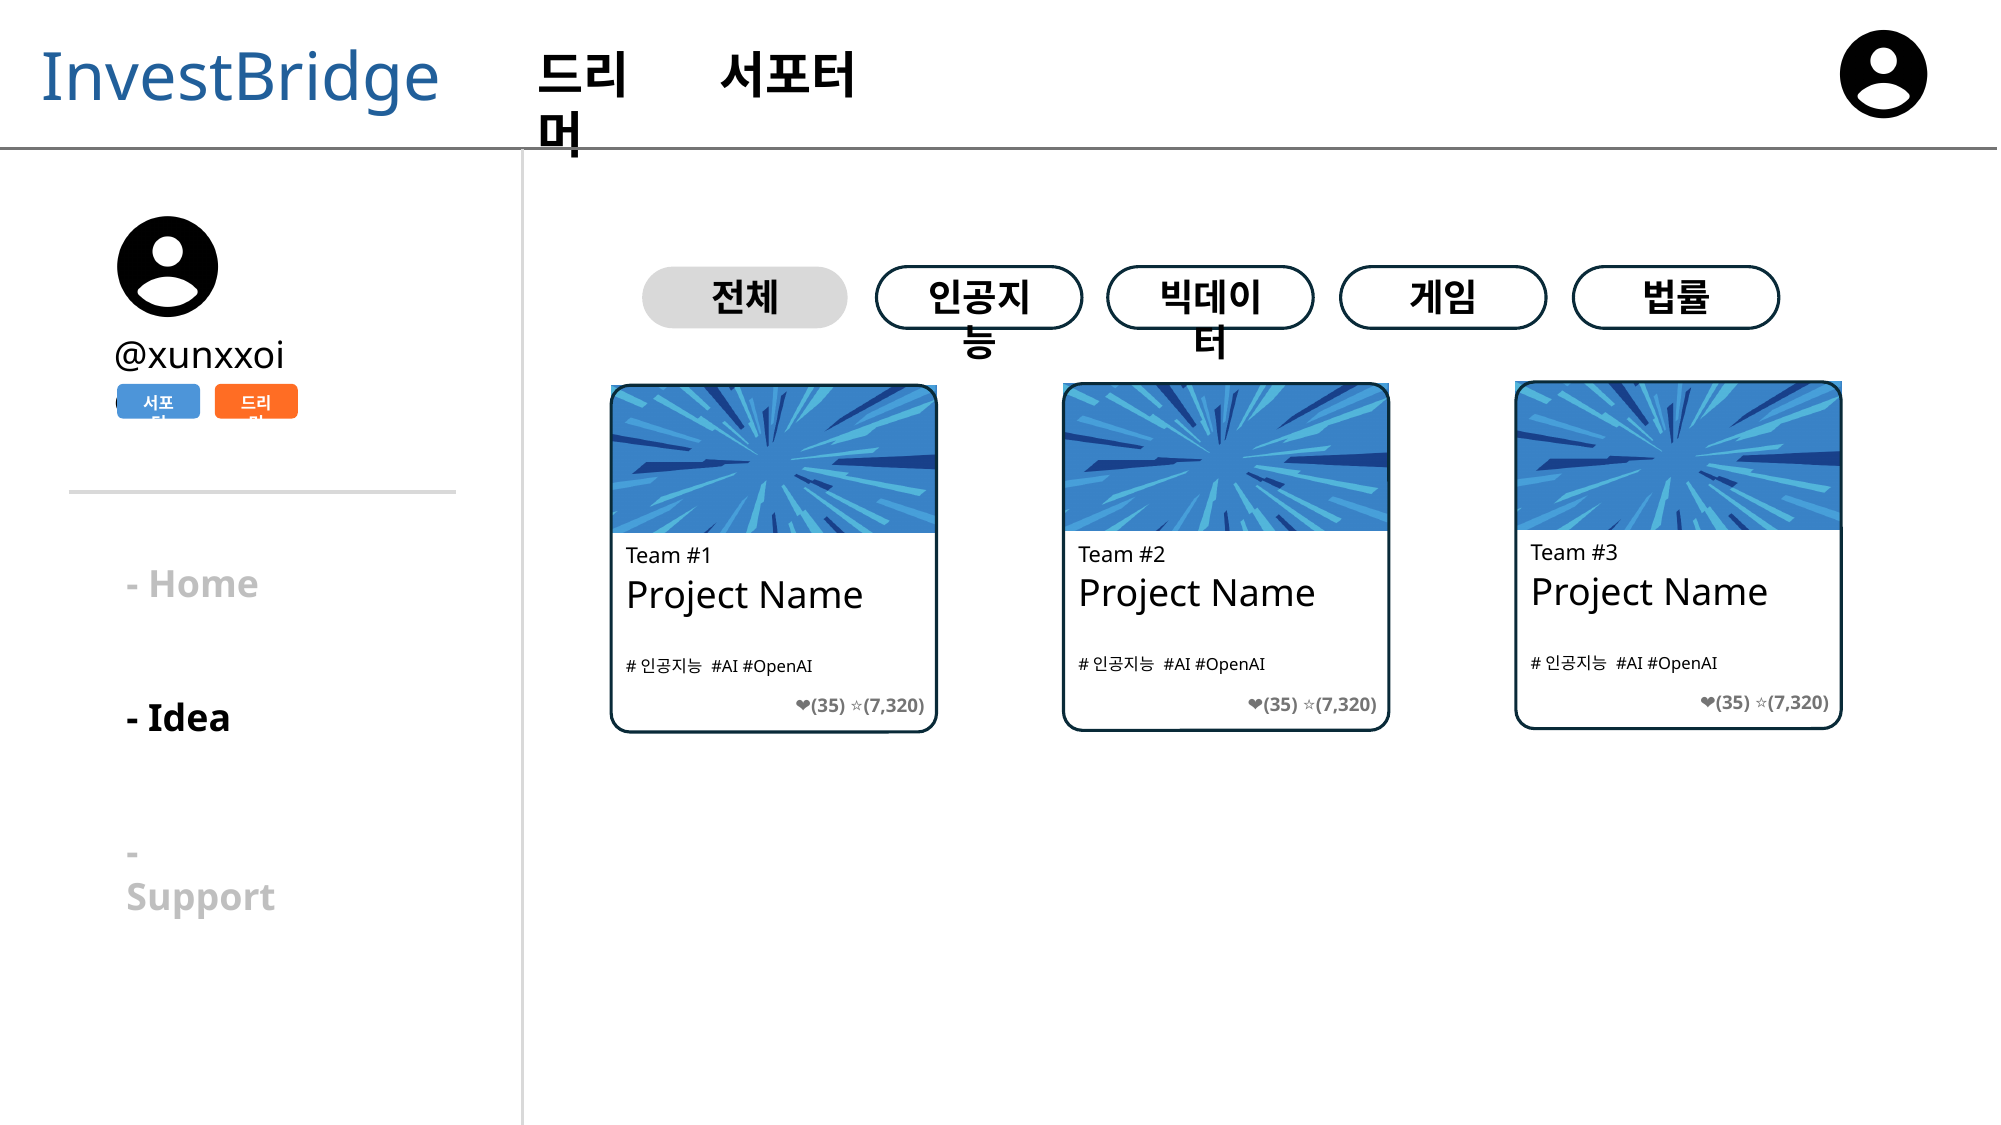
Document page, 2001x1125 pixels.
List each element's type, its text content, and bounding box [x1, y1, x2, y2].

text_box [1515, 381, 1845, 730]
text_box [1062, 383, 1392, 731]
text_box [98, 206, 317, 422]
text_box 드리머 [524, 150, 689, 171]
text_box InvestBridge [27, 26, 508, 121]
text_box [610, 384, 940, 733]
picture [1830, 21, 1936, 127]
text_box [641, 266, 1780, 329]
text_box 드리머 [522, 36, 689, 147]
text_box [111, 552, 309, 882]
text_box 서포터 [673, 36, 904, 111]
